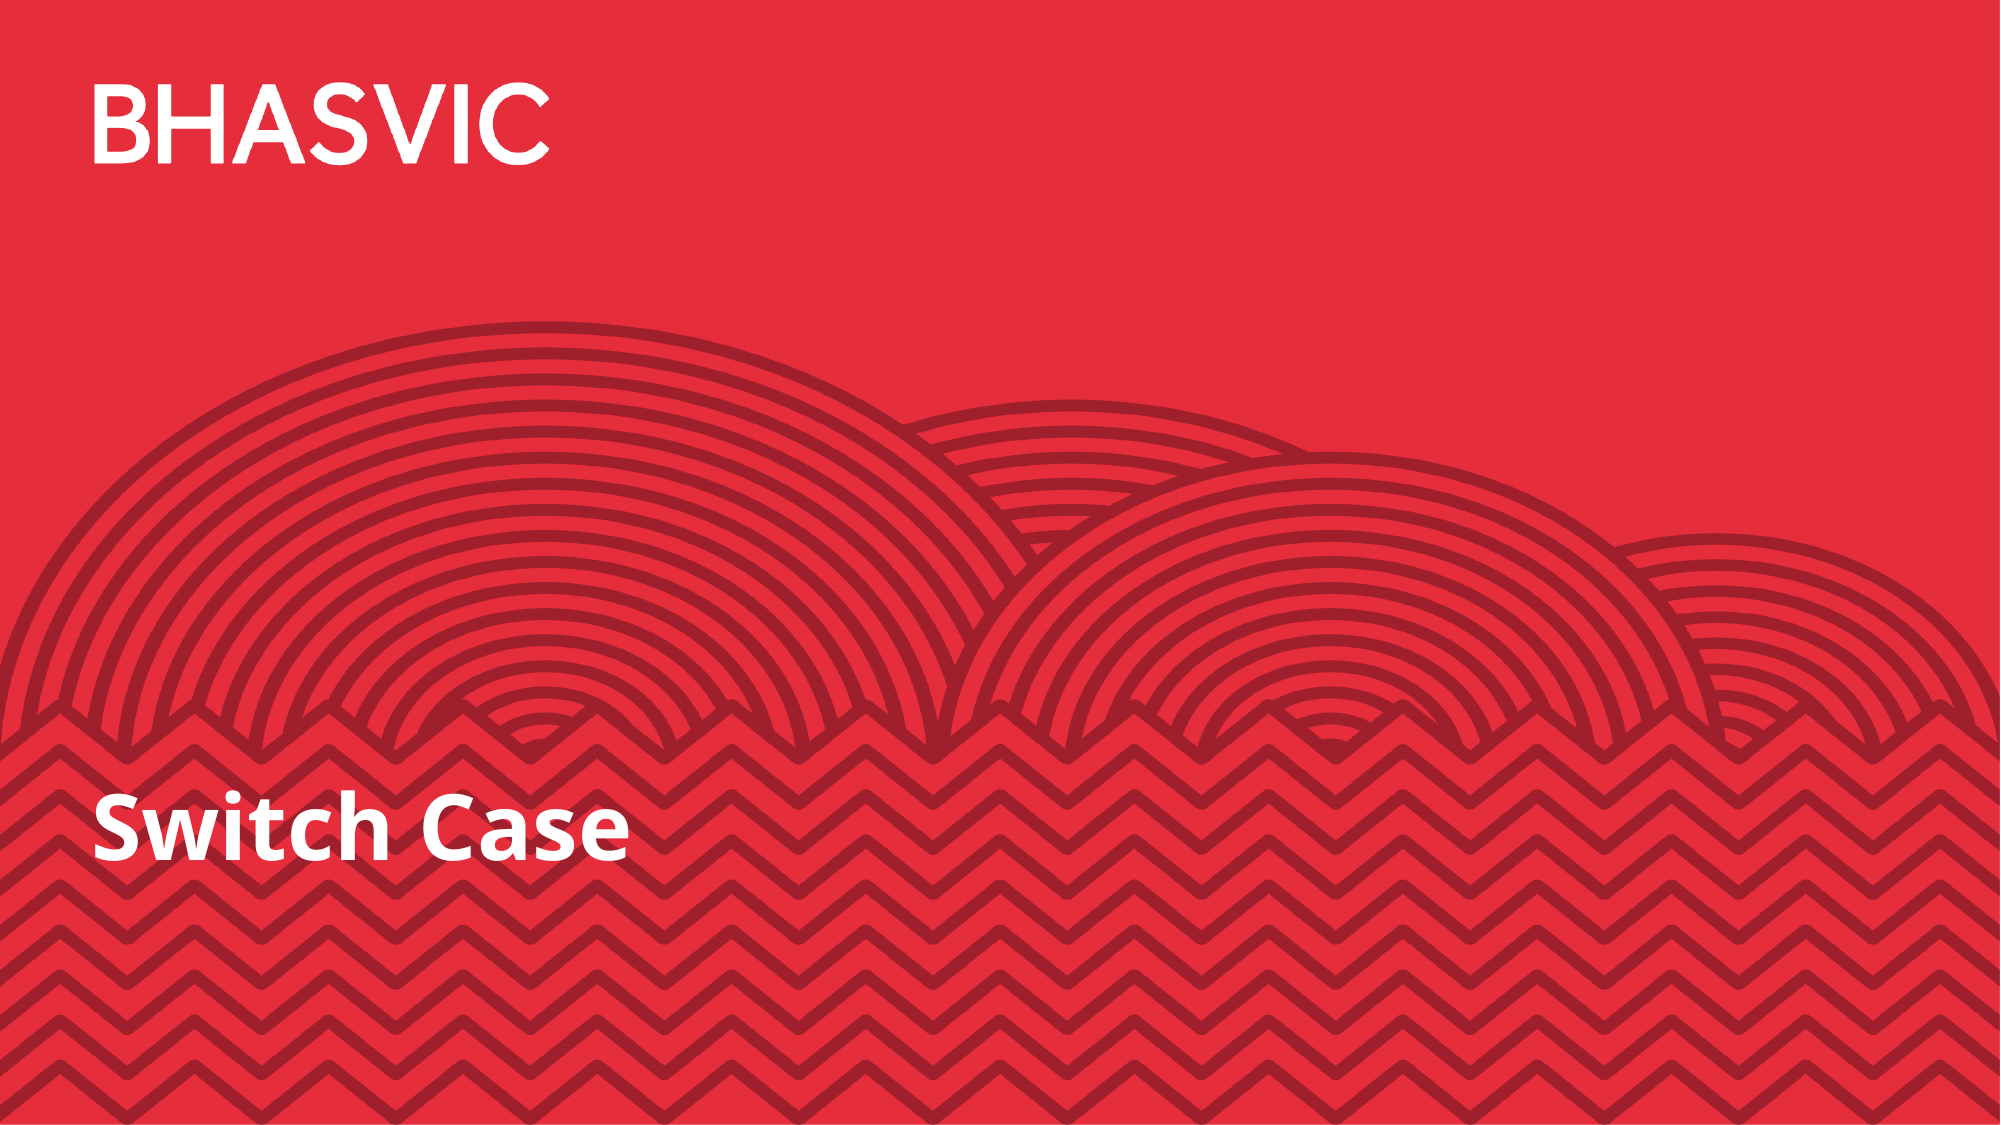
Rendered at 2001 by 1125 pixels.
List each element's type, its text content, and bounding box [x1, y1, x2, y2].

picture [0, 0, 2001, 1125]
title Switch Case [61, 746, 1730, 916]
